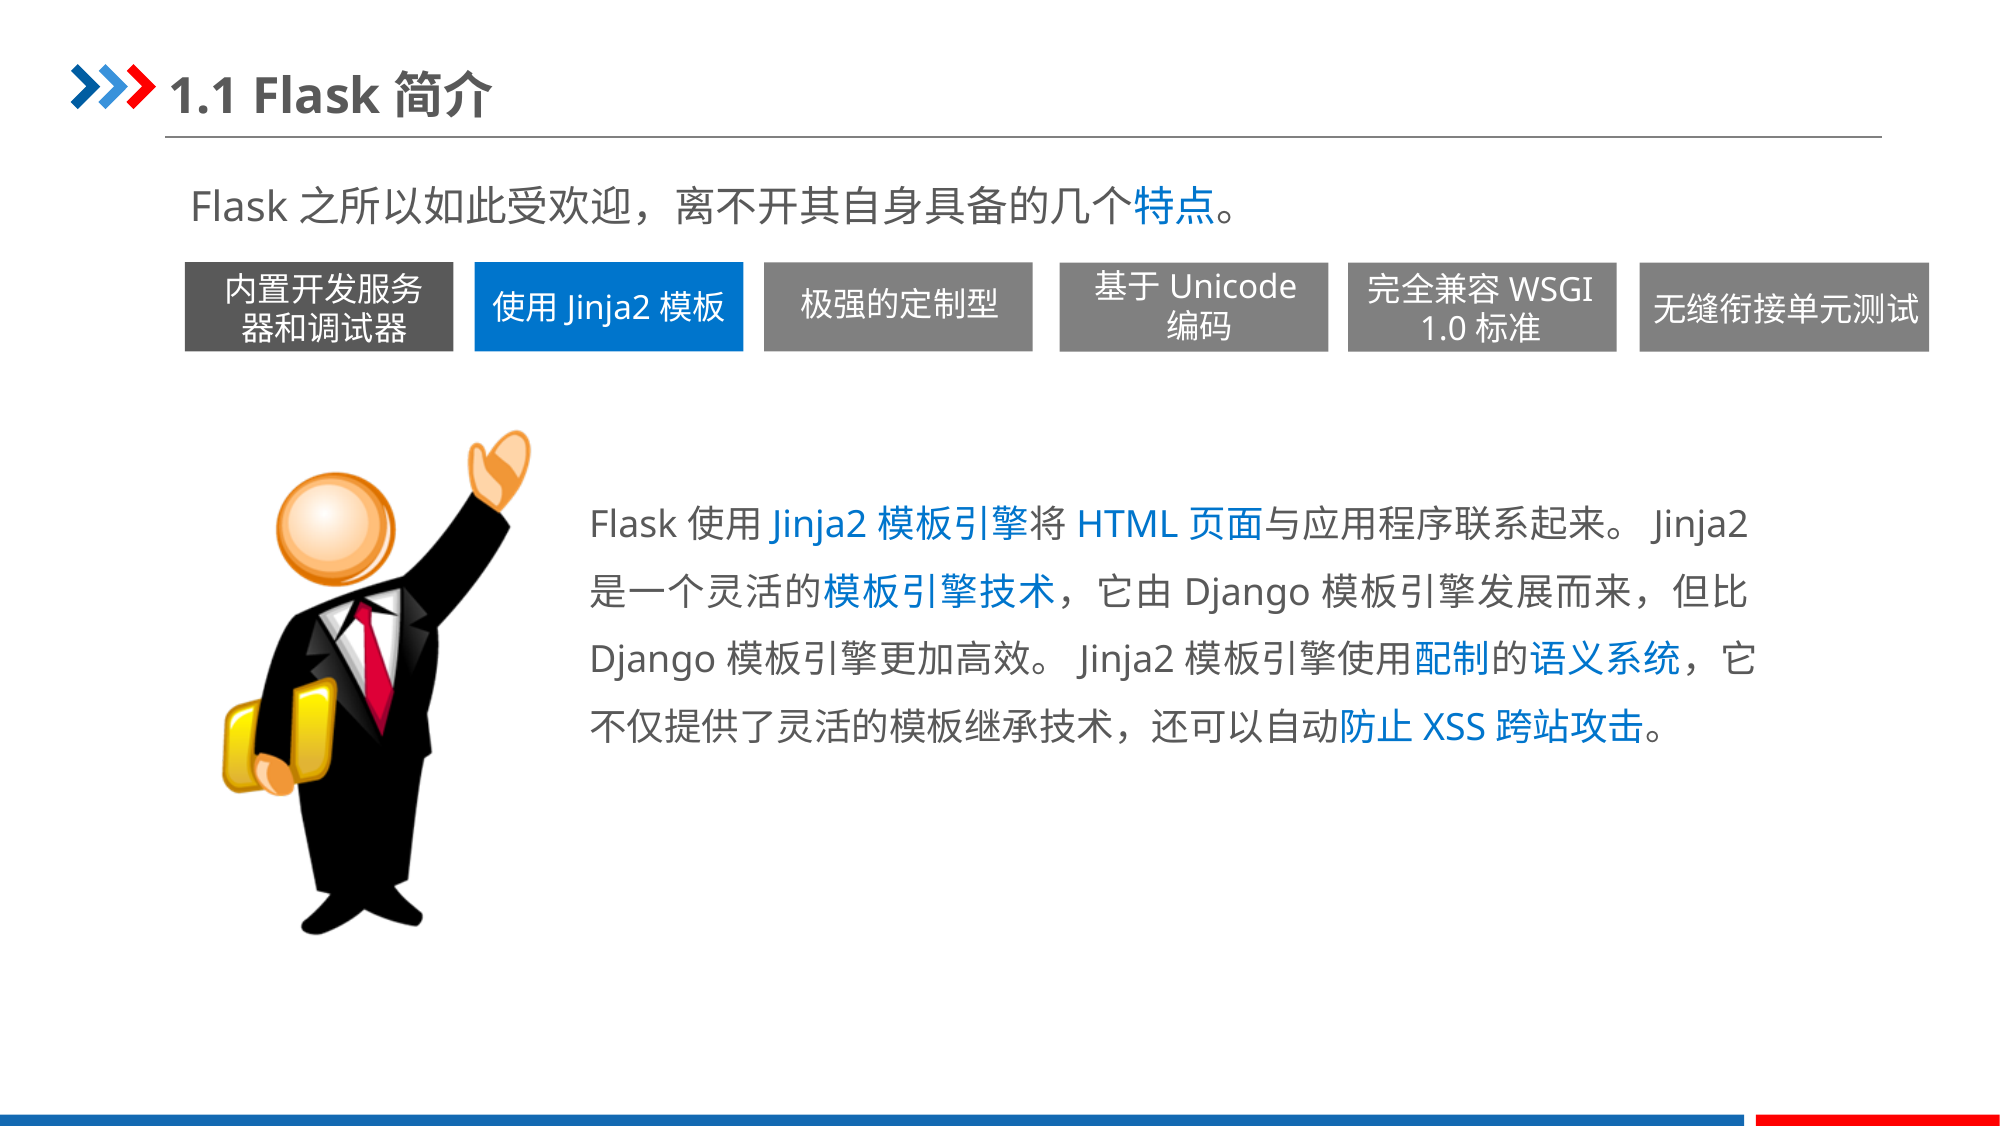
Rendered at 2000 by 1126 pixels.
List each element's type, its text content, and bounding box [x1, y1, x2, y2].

text_box [762, 260, 1035, 354]
text_box [183, 260, 190, 353]
text_box 使用Jinja2模板 [474, 279, 744, 334]
text_box Flask使用Jinja2模板引擎将HTML页面与应用程序联系起来。Jinja2是一个灵活的模板引擎技术，它由Django模板引擎发展而来，但比Django模板引擎更加高效。Jinja2模板引擎使用配制的语义系统，它不仅提供了灵活的模板继承技术，还可以自动防止XSS跨站攻击。 [580, 470, 1773, 755]
text_box 1.1 Flask简介 [168, 51, 808, 135]
text_box 极强的定制型 [765, 275, 1035, 331]
text_box [473, 260, 745, 353]
text_box [1637, 260, 1931, 280]
picture [172, 389, 575, 958]
text_box [1058, 260, 1330, 354]
text_box 内置开发服务 器和调试器 [190, 260, 459, 355]
text_box 无缝衔接单元测试 [1633, 280, 1940, 336]
text_box [1637, 336, 1931, 354]
text_box 基于Unicode编码 [1070, 258, 1330, 353]
text_box 完全兼容WSGI 1.0标准 [1346, 260, 1616, 355]
text_box Flask之所以如此受欢迎，离不开其自身具备的几个特点。 [175, 172, 1371, 237]
